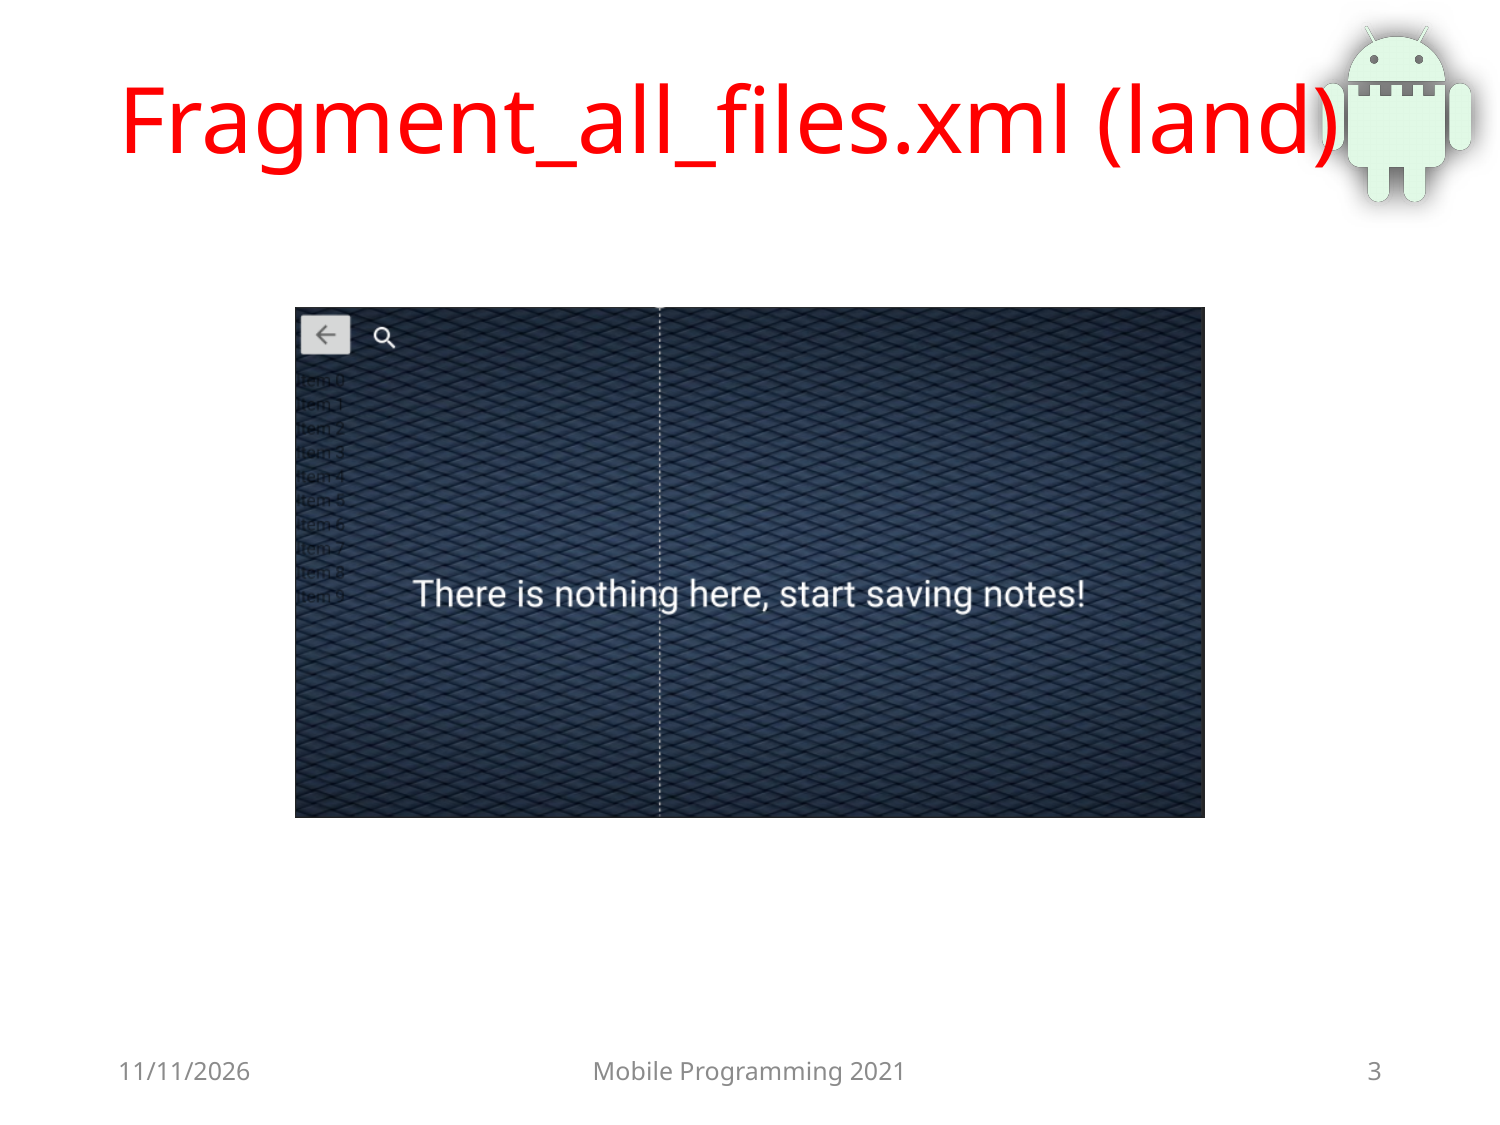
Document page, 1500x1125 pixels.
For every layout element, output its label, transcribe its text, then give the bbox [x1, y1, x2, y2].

picture [1318, 22, 1475, 206]
slide_number 3 [1059, 1042, 1397, 1103]
footer Mobile Programming 2021 [496, 1042, 1004, 1103]
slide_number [103, 1042, 441, 1103]
picture [295, 307, 1205, 818]
title Fragment_all_files.xml (land) [103, 59, 1397, 188]
